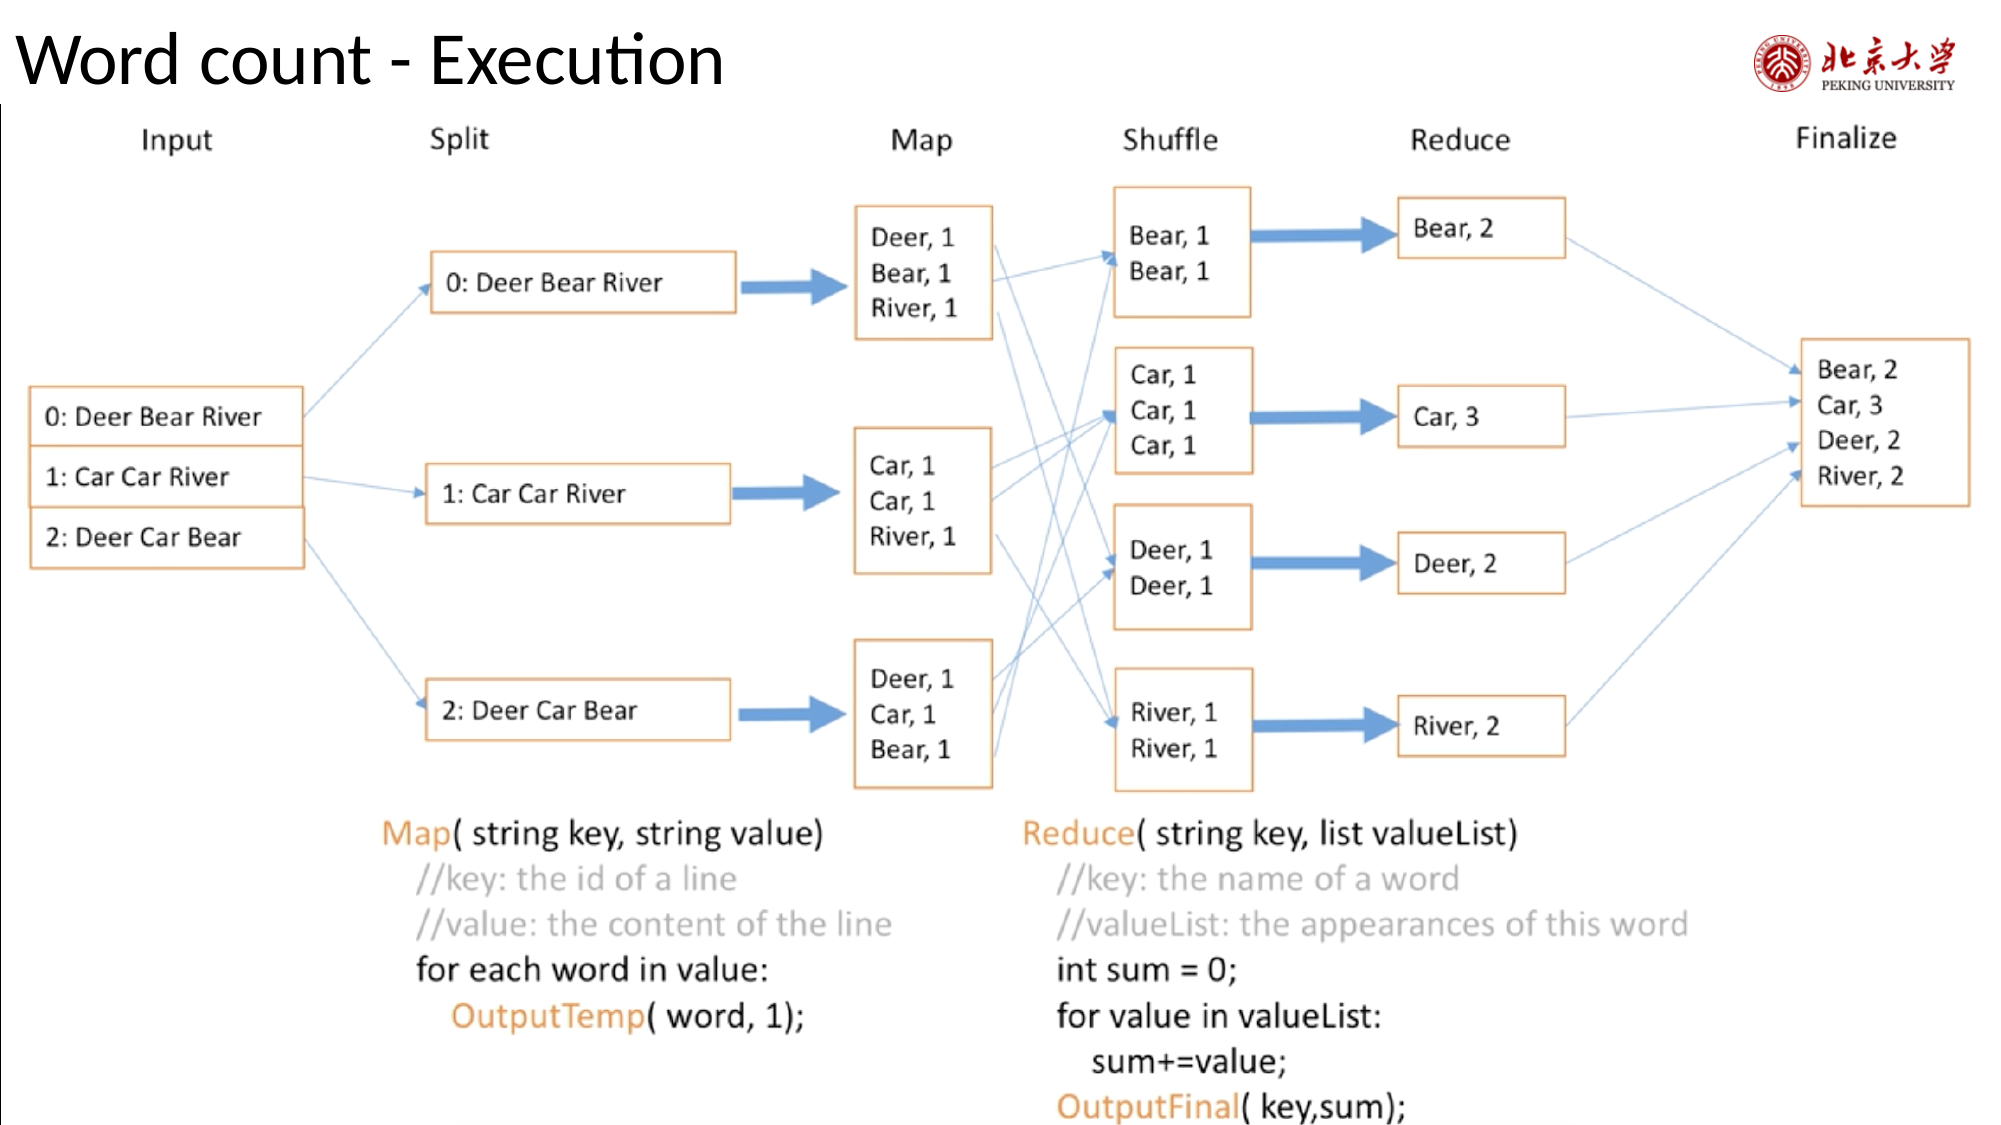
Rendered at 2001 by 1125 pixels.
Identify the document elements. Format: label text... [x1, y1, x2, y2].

picture [0, 104, 2000, 1125]
title Word count - Execution [0, 0, 747, 104]
picture [1754, 35, 1955, 92]
